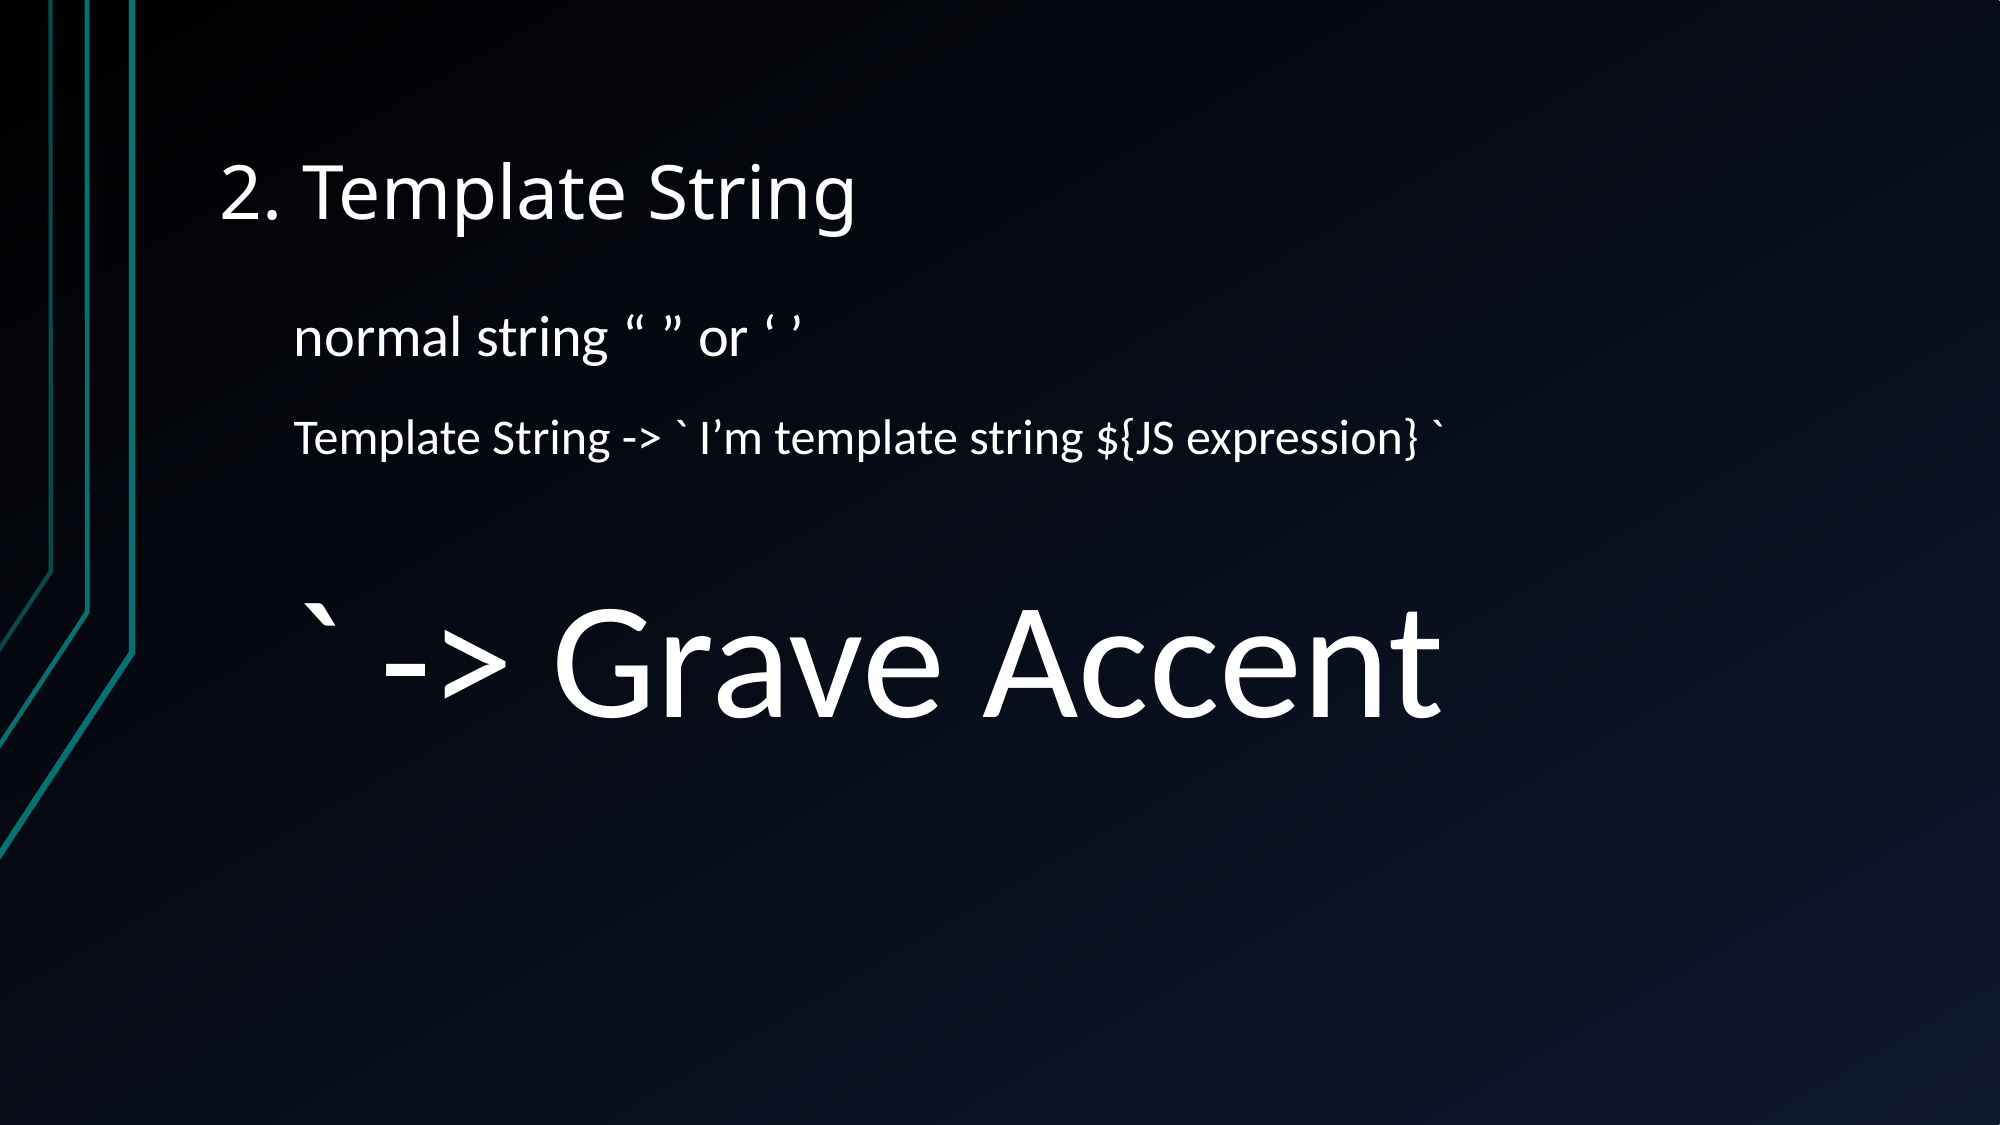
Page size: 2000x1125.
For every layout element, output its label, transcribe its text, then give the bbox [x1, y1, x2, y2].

title 2. Template String [199, 45, 1900, 246]
text_box normal string “ ” or ‘ ’ [279, 290, 847, 376]
text_box ` -> Grave Accent [279, 543, 1591, 759]
text_box Template String -> ` I’m template string ${JS expression} ` [278, 397, 1460, 472]
